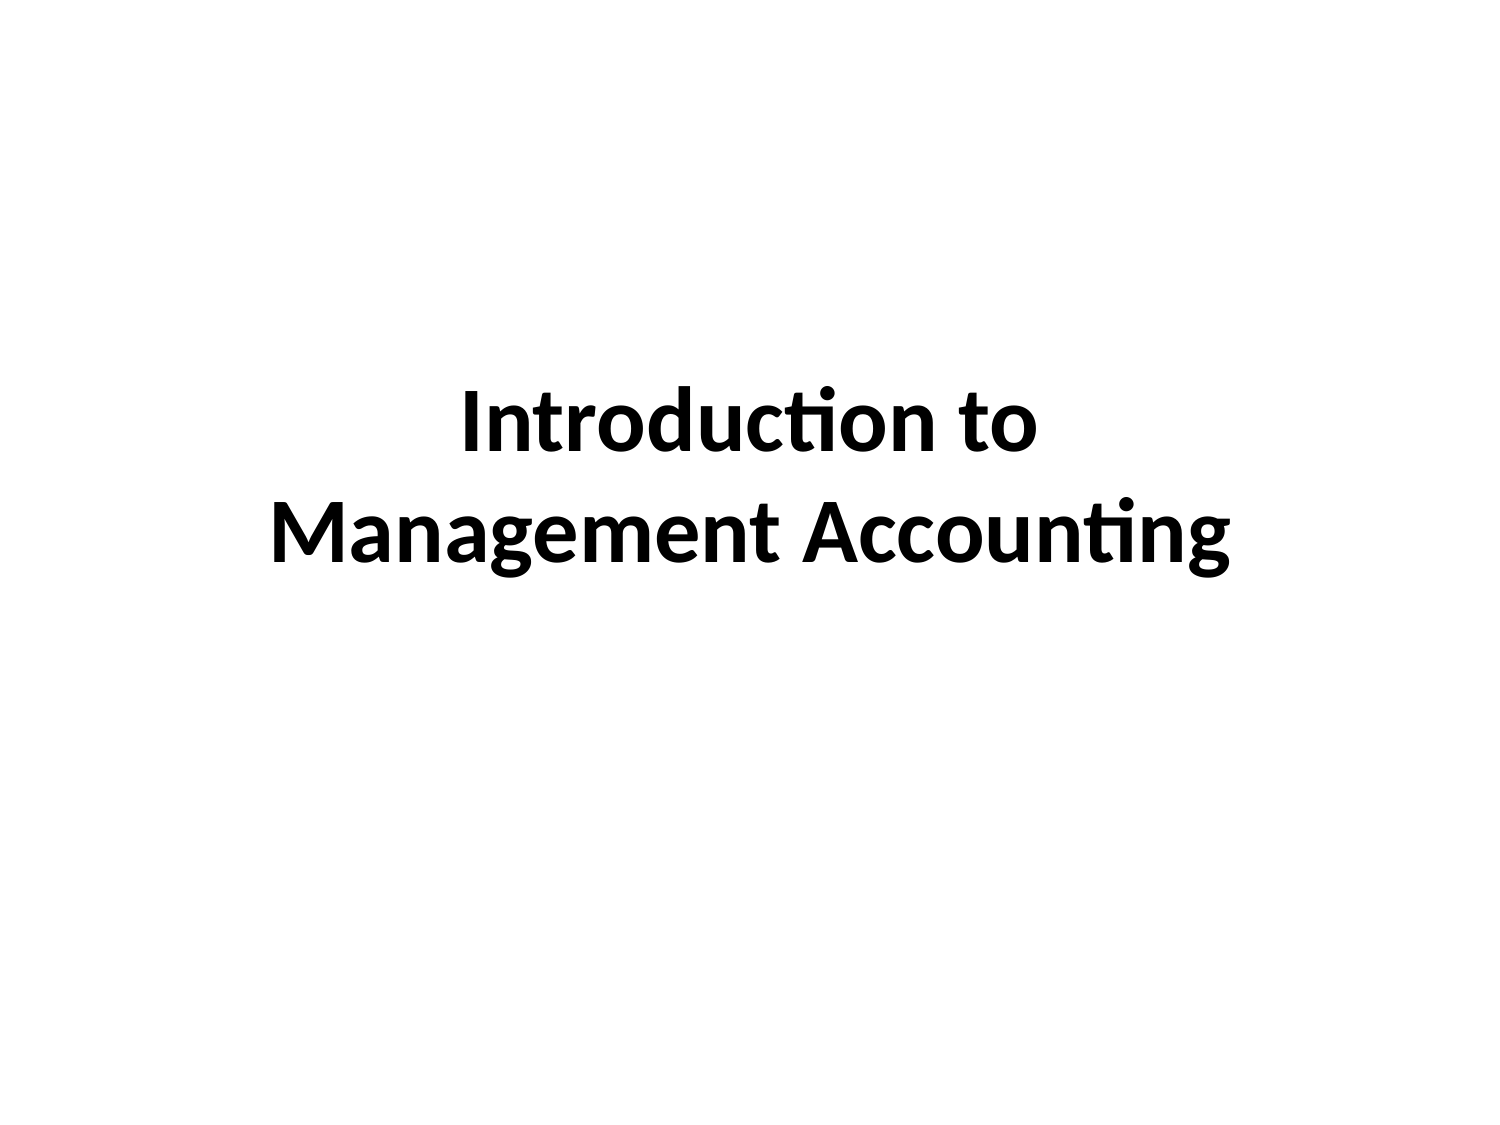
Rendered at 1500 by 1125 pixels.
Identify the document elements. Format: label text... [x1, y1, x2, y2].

title Introduction to Management Accounting [112, 349, 1388, 591]
